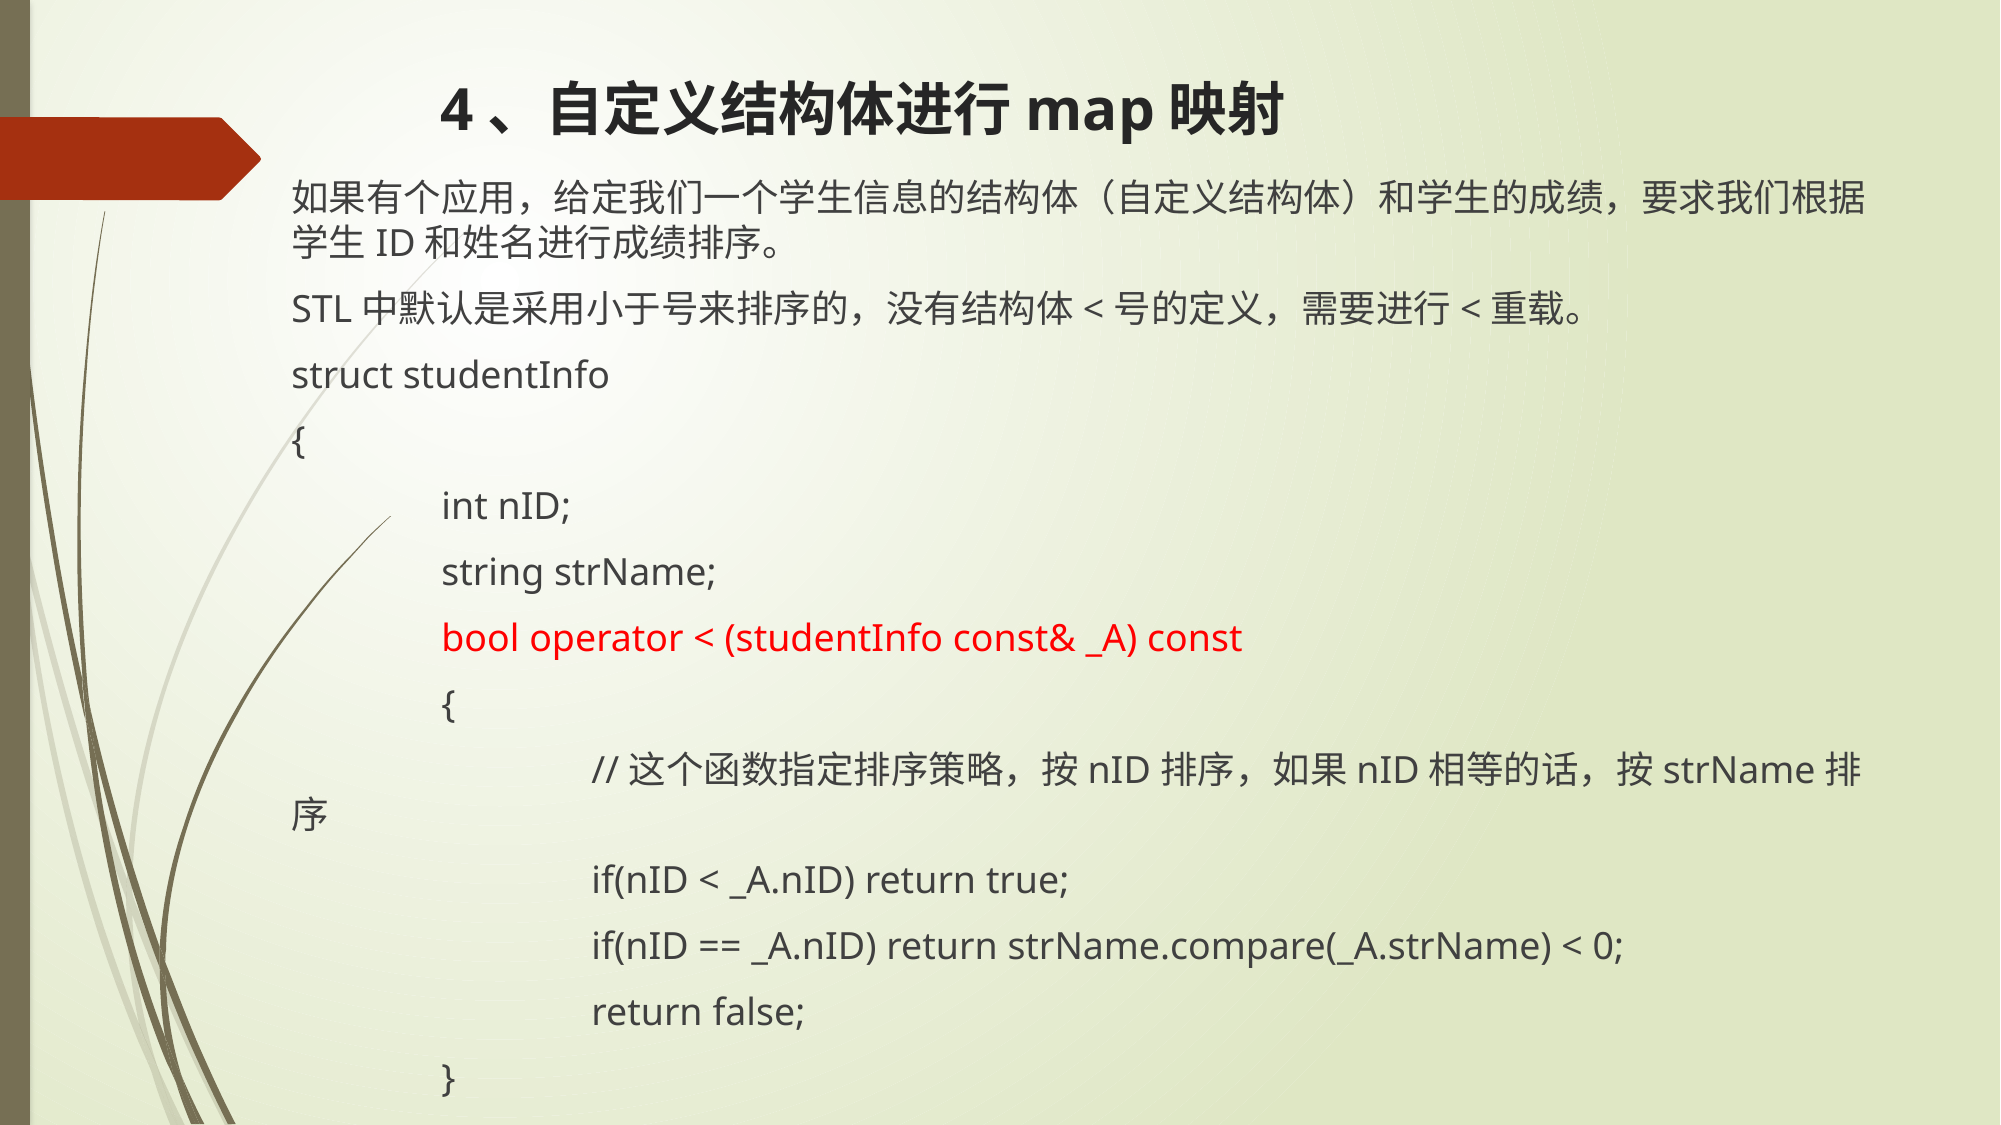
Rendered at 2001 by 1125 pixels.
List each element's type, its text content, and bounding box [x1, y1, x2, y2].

title 4、自定义结构体进行map映射 [425, 64, 1888, 166]
list 如果有个应用，给定我们一个学生信息的结构体（自定义结构体）和学生的成绩，要求我们根据学生ID和姓名进行成绩排序。 STL中默认是采用小于号来排序的，没有结构体<号的定义，需要进行<重载。 struct studentInfo { int nID; string strName; bool operator < (studentInfo const& _A) const { //这个函数指定排序策略，按nID排序，如果nID相等的话，按strName排序 if(nID < _A.nID) return true; if(nID == _A.nID) return strName.compare(_A.strName) < 0; return false; } }; //学生信息 [276, 166, 1888, 1125]
